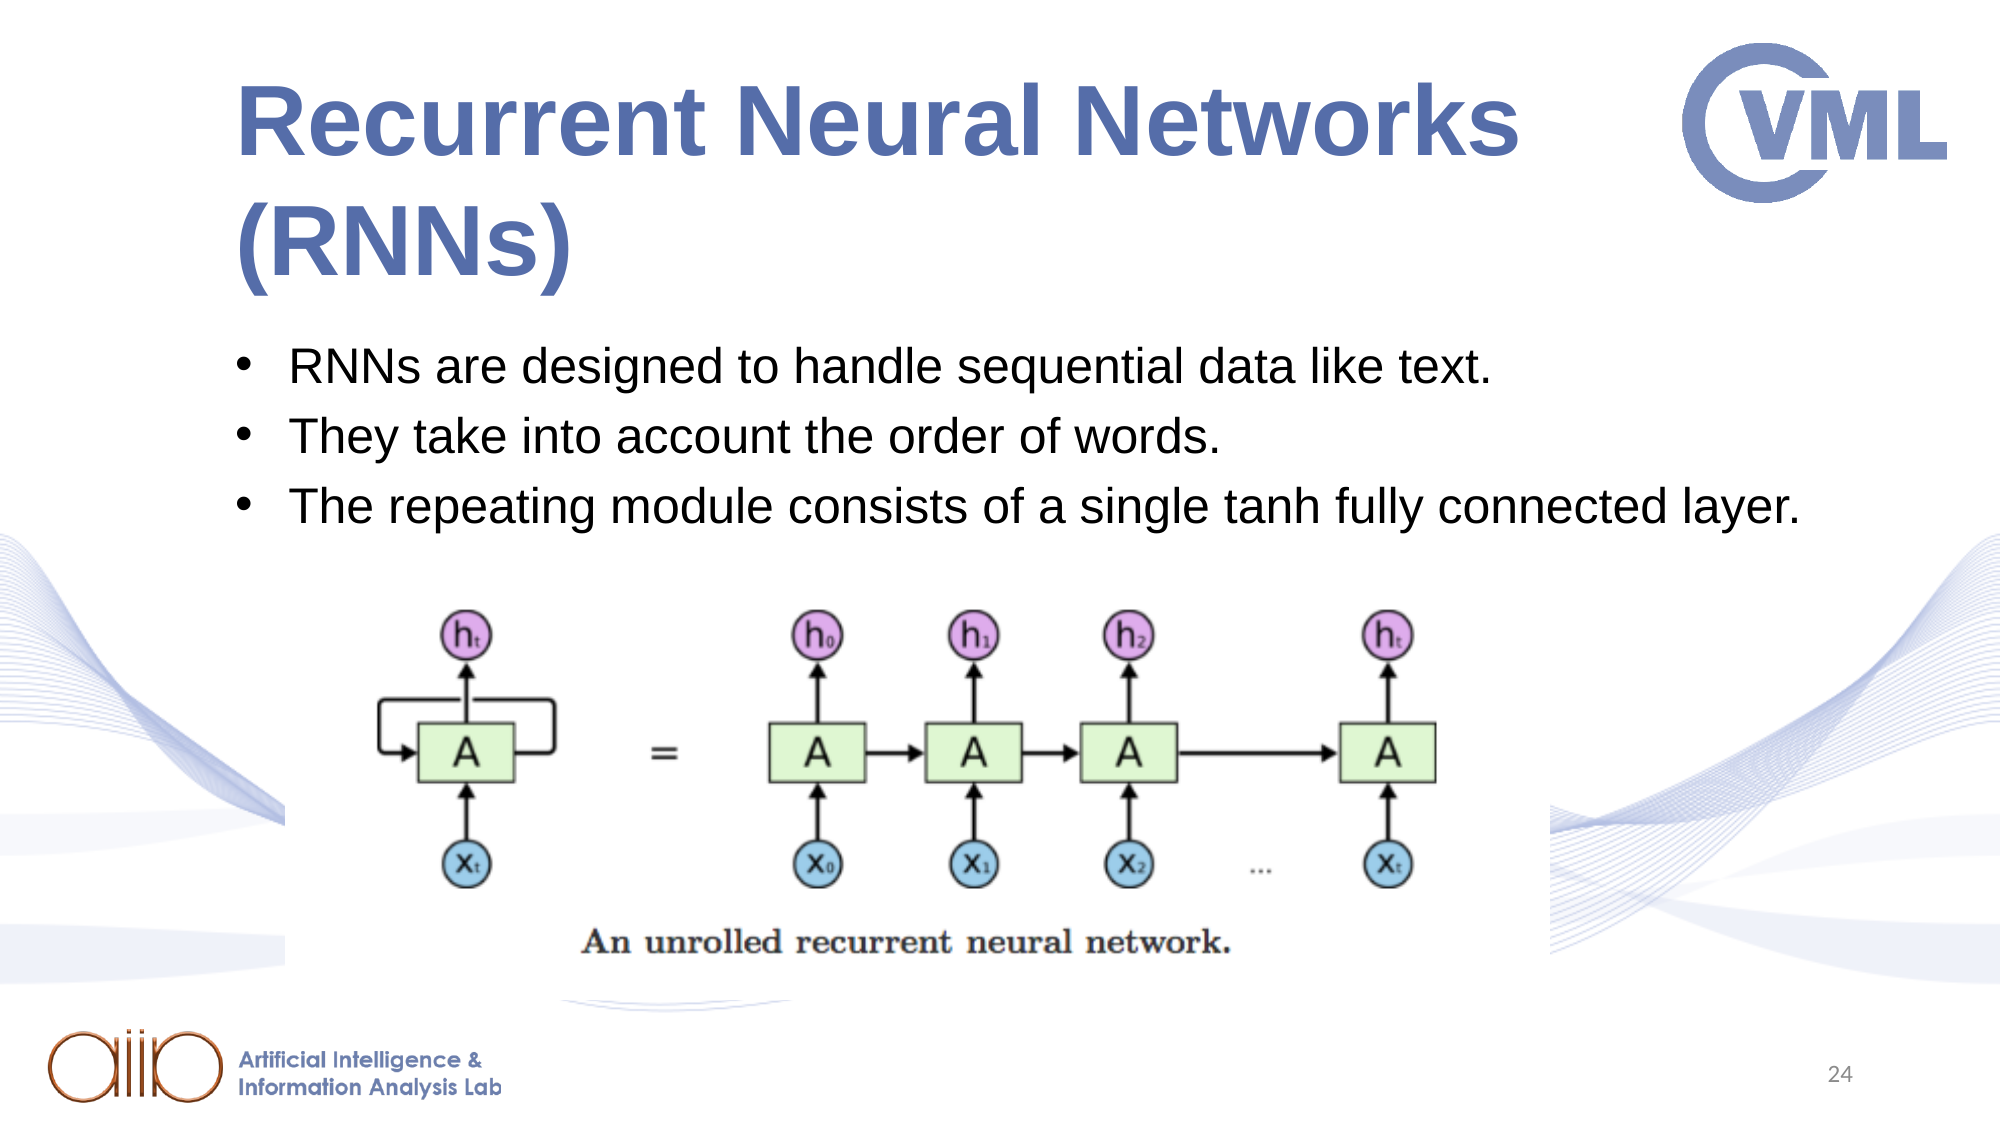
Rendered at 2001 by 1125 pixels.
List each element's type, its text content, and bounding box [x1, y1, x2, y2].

list RNNs are designed to handle sequential data like text. They take into account the order of words. The repeating module consists of a single tanh fully connected layer. [220, 326, 1863, 1024]
picture [43, 1023, 501, 1106]
slide_number 24 [1401, 1042, 1869, 1103]
picture [1647, 19, 1993, 226]
title Recurrent Neural Networks (RNNs) [220, 66, 1615, 284]
picture [284, 573, 1550, 1000]
